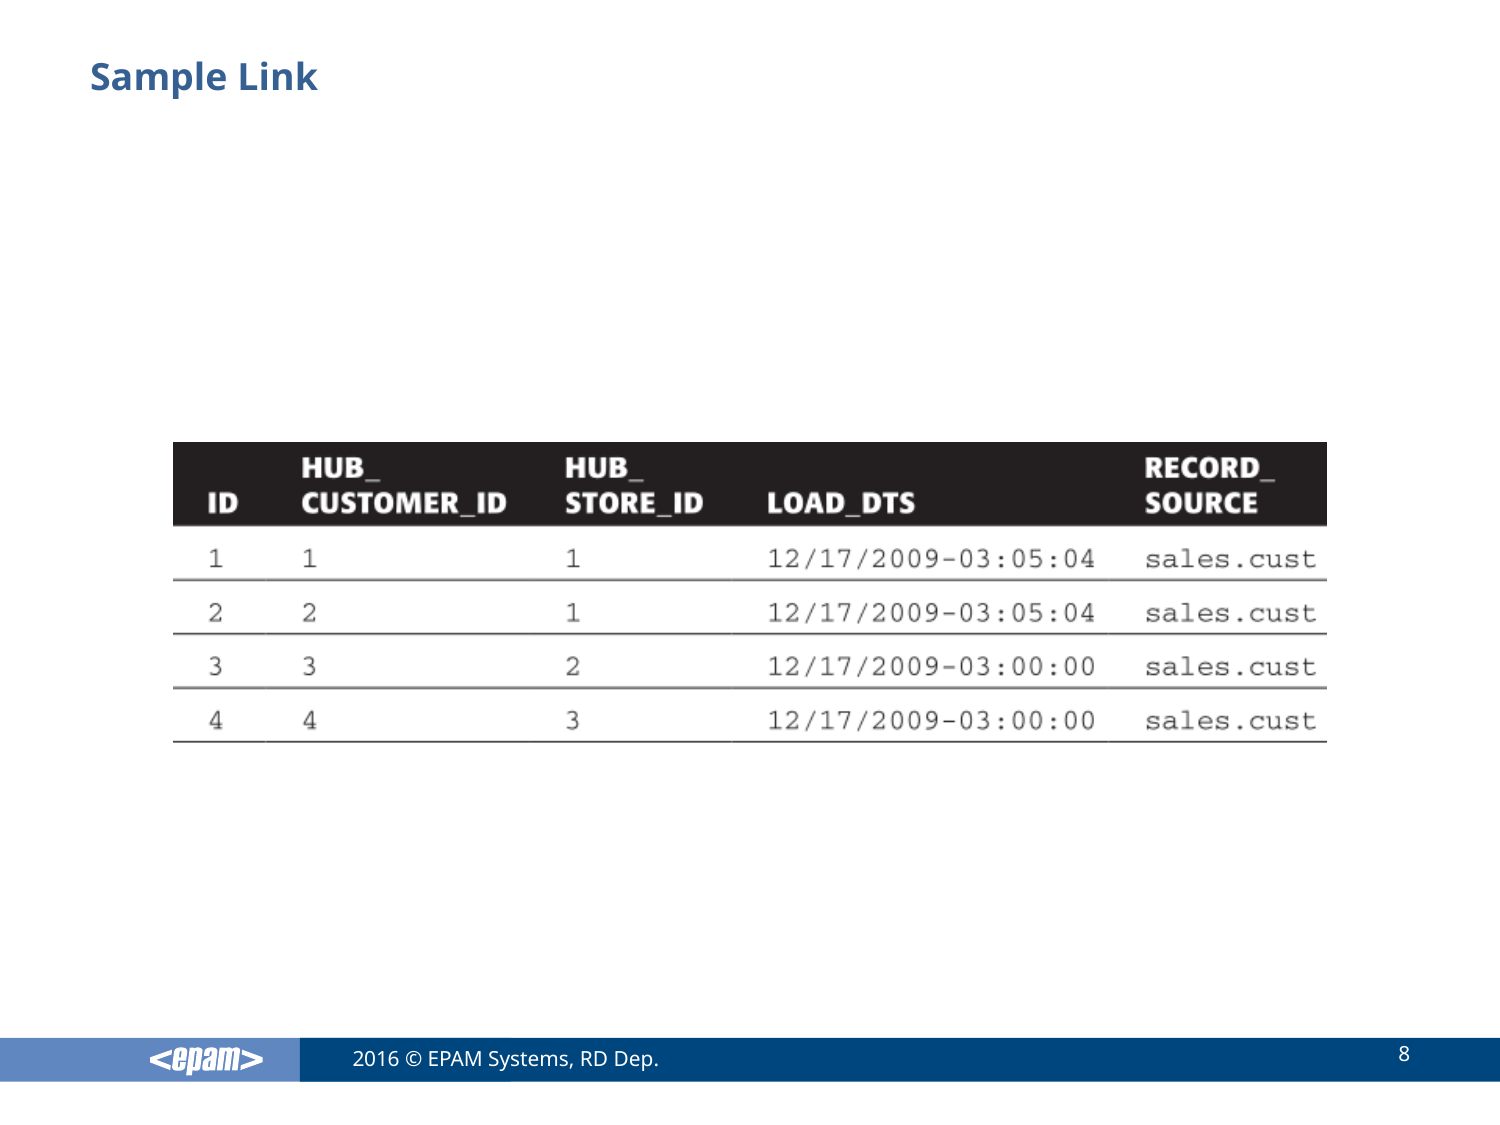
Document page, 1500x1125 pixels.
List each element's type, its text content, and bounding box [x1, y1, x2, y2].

slide_number 8 [1262, 1025, 1425, 1085]
footer 2016 © EPAM Systems, RD Dep. [337, 1028, 738, 1088]
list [173, 441, 1327, 746]
title Sample Link [75, 45, 1425, 163]
